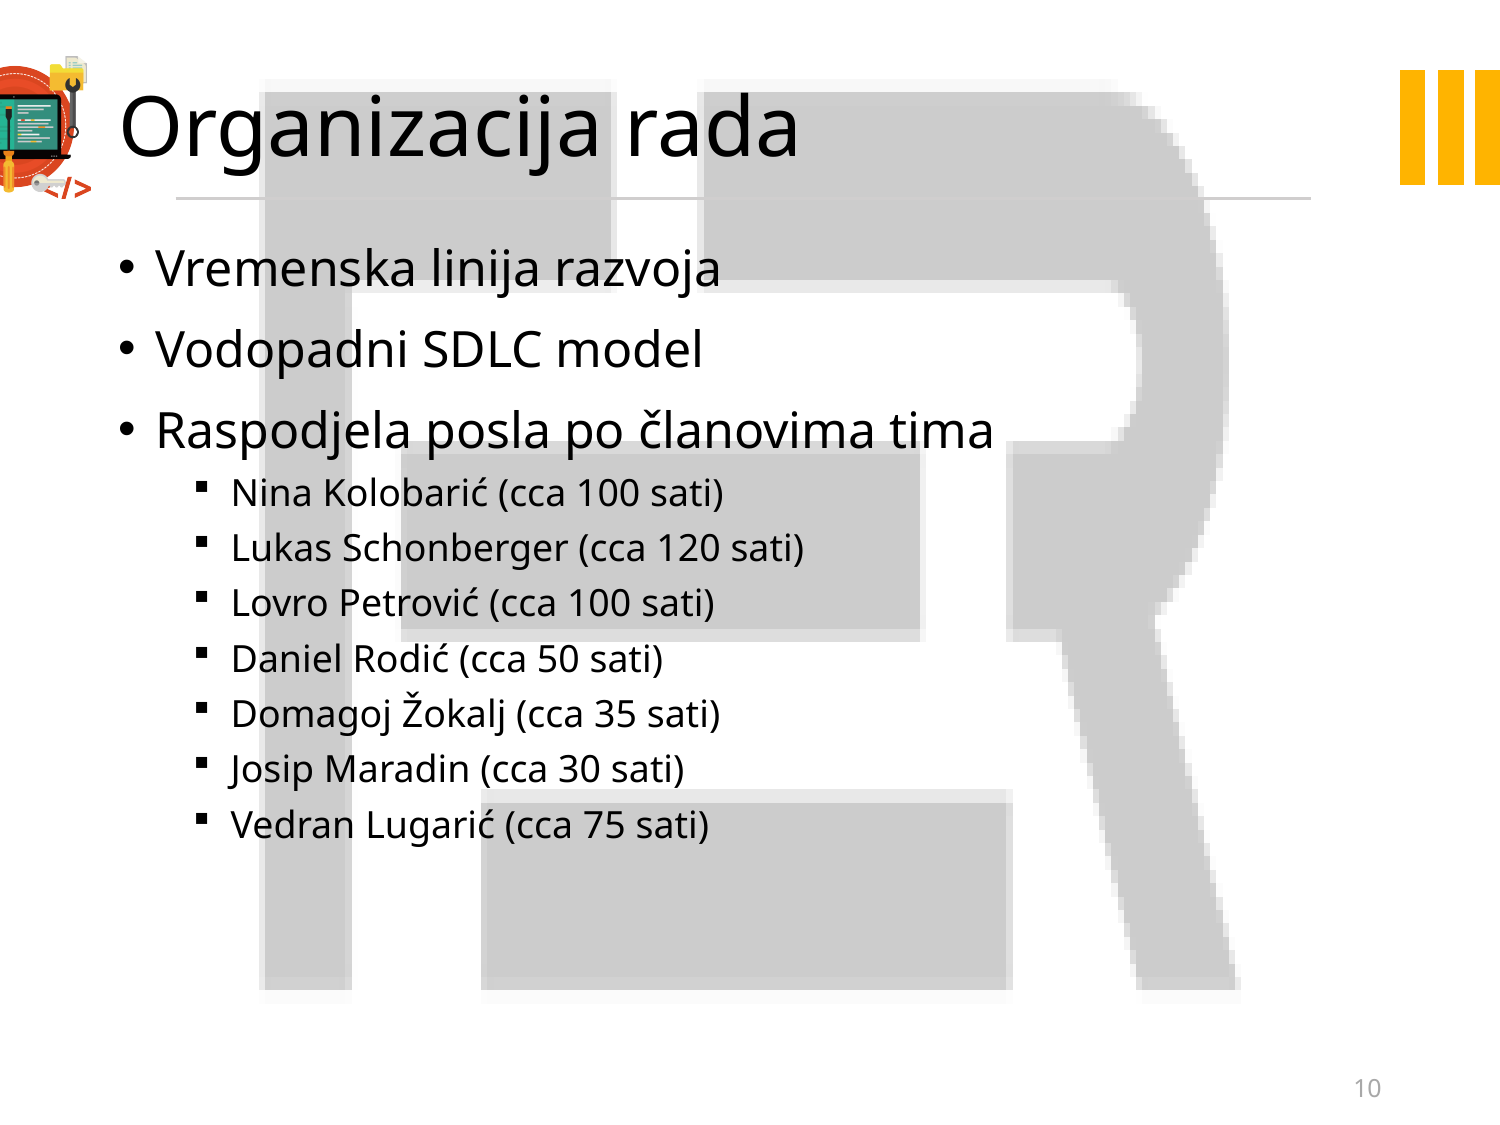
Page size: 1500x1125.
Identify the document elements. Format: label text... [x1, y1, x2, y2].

slide_number 10 [1310, 1065, 1397, 1125]
list Vremenska linija razvoja Vodopadni SDLC model Raspodjela posla po članovima tima Nina Kolobarić (cca 100 sati) Lukas Schonberger (cca 120 sati) Lovro Petrović (cca 100 sati) Daniel Rodić (cca 50 sati) Domagoj Žokalj (cca 35 sati) Josip Maradin (cca 30 sati) Vedran Lugarić (cca 75 sati) [103, 228, 1397, 1038]
picture [0, 56, 91, 199]
title Organizacija rada [103, 59, 1397, 199]
